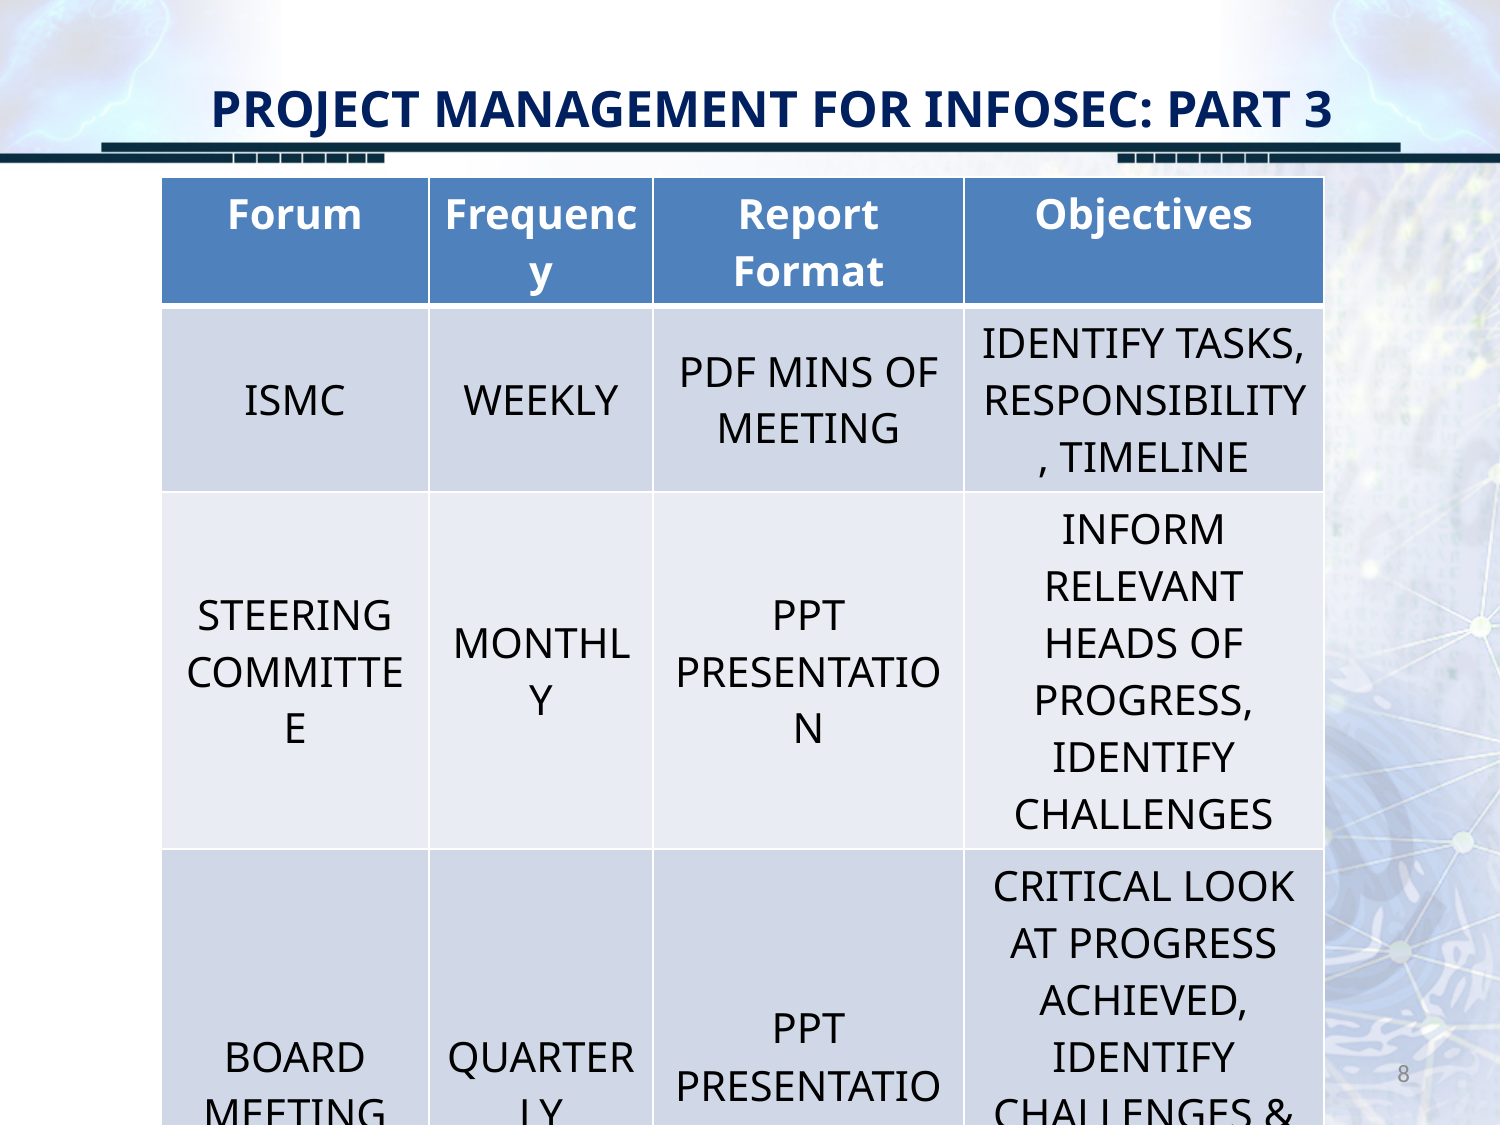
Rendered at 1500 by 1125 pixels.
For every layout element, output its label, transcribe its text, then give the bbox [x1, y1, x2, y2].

table_cell STEERING COMMITTEE [162, 493, 428, 848]
title PROJECT MANAGEMENT FOR INFOSEC: PART 3 [97, 34, 1448, 182]
table_header Forum [162, 178, 428, 303]
table_cell WEEKLY [430, 309, 652, 491]
table_cell INFORM RELEVANT HEADS OF PROGRESS, IDENTIFY CHALLENGES [965, 493, 1323, 848]
slide_number 8 [1325, 1042, 1425, 1103]
table_header Frequency [430, 178, 652, 303]
table_header Report Format [654, 178, 963, 303]
table_header Objectives [965, 178, 1323, 303]
table_cell MONTHLY [430, 493, 652, 848]
table_cell QUARTERLY [430, 850, 652, 1125]
picture [0, 0, 1500, 1125]
table_cell CRITICAL LOOK AT PROGRESS ACHIEVED, IDENTIFY CHALLENGES & SOLUTIONS, SEEK ASSISTANCE [965, 850, 1323, 1125]
table_cell PDF MINS OF MEETING [654, 309, 963, 491]
table_cell PPT PRESENTATION [654, 493, 963, 848]
table_cell ISMC [162, 309, 428, 491]
table_cell IDENTIFY TASKS, RESPONSIBILITY, TIMELINE [965, 309, 1323, 491]
table_cell PPT PRESENTATION [654, 850, 963, 1125]
table_cell BOARD MEETING [162, 850, 428, 1125]
